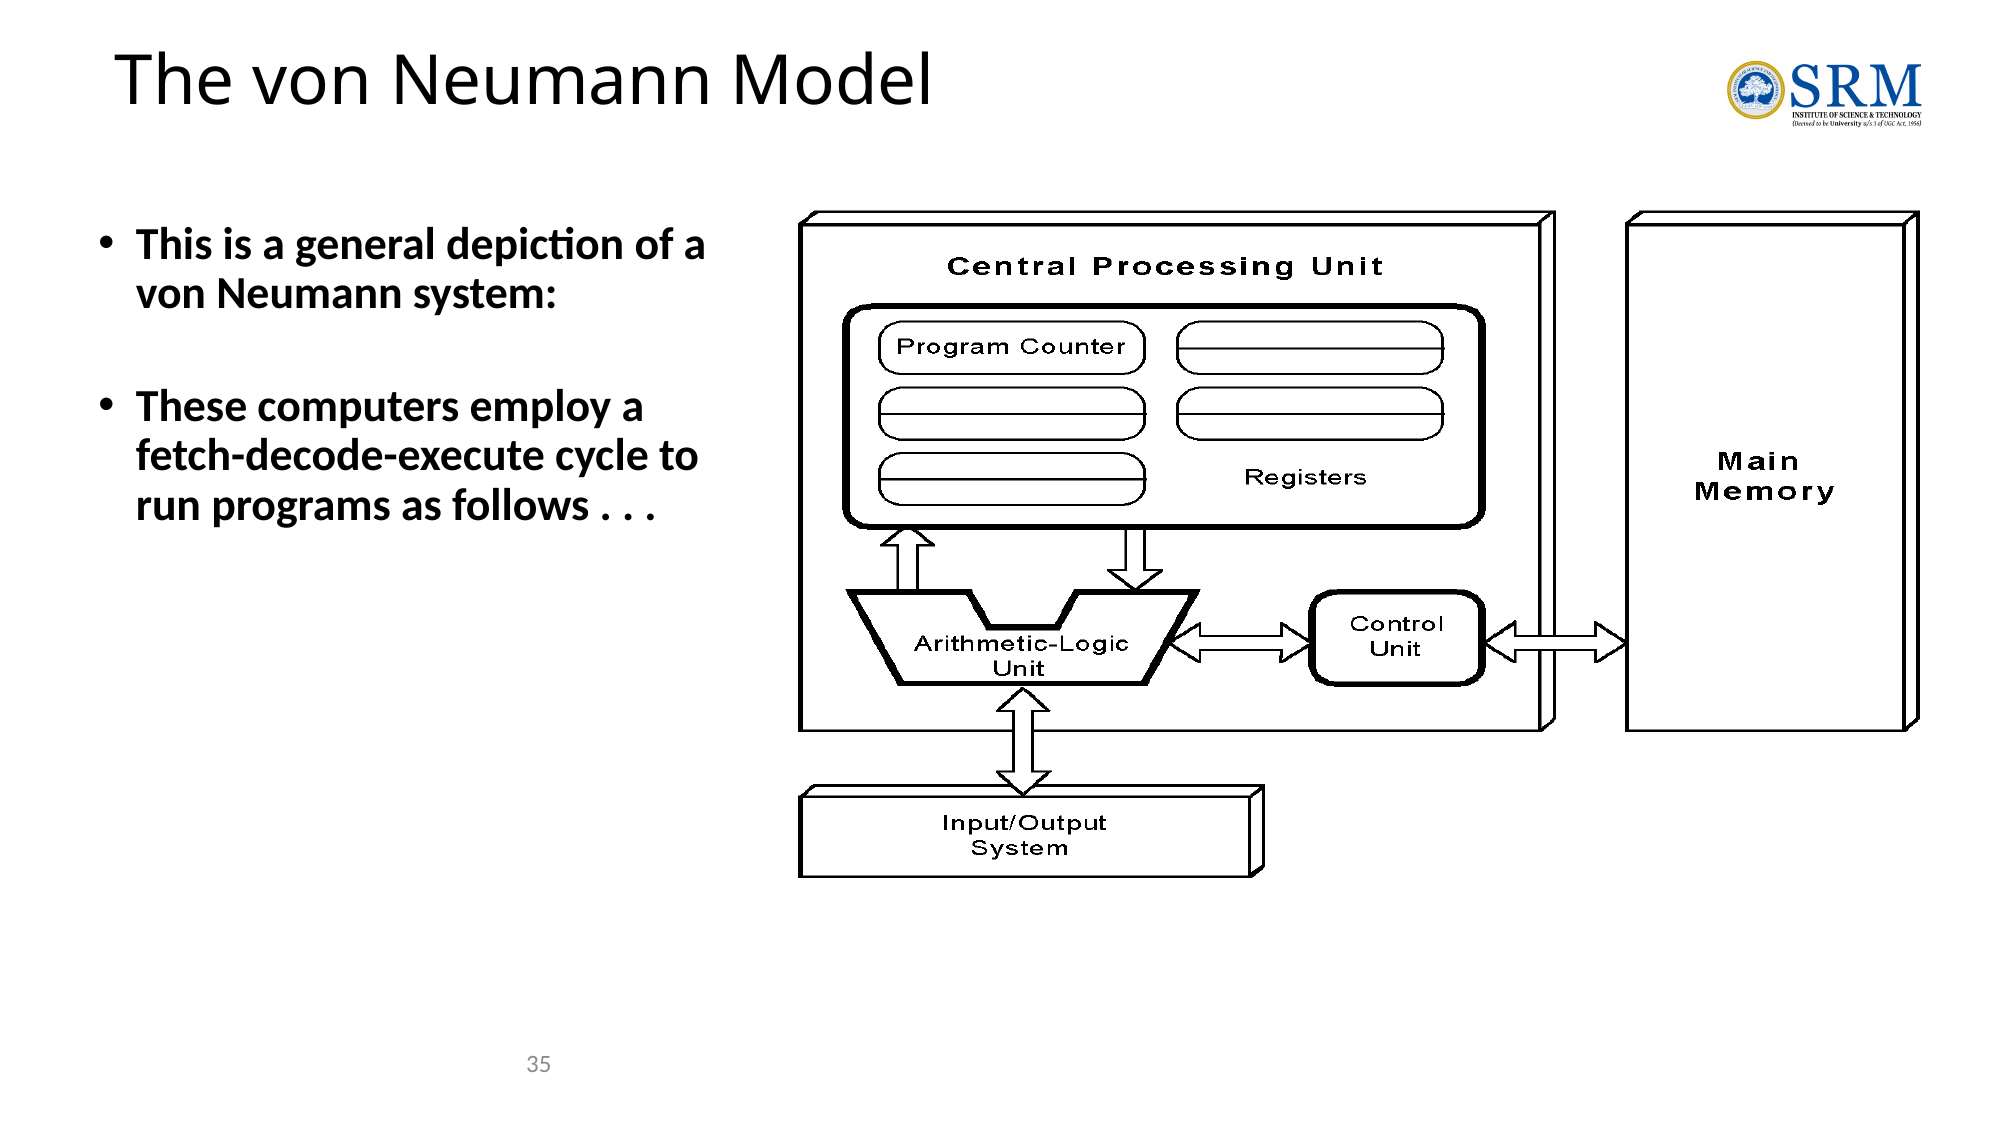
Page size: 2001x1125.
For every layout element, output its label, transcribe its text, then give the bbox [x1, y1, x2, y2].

slide_number 35 [150, 1025, 567, 1100]
picture [1723, 37, 1926, 151]
list This is a general depiction of a von Neumann system: These computers employ a fetch-decode-execute cycle to run programs as follows . . . [83, 212, 734, 763]
picture [783, 199, 1934, 889]
title The von Neumann Model [99, 37, 1675, 128]
